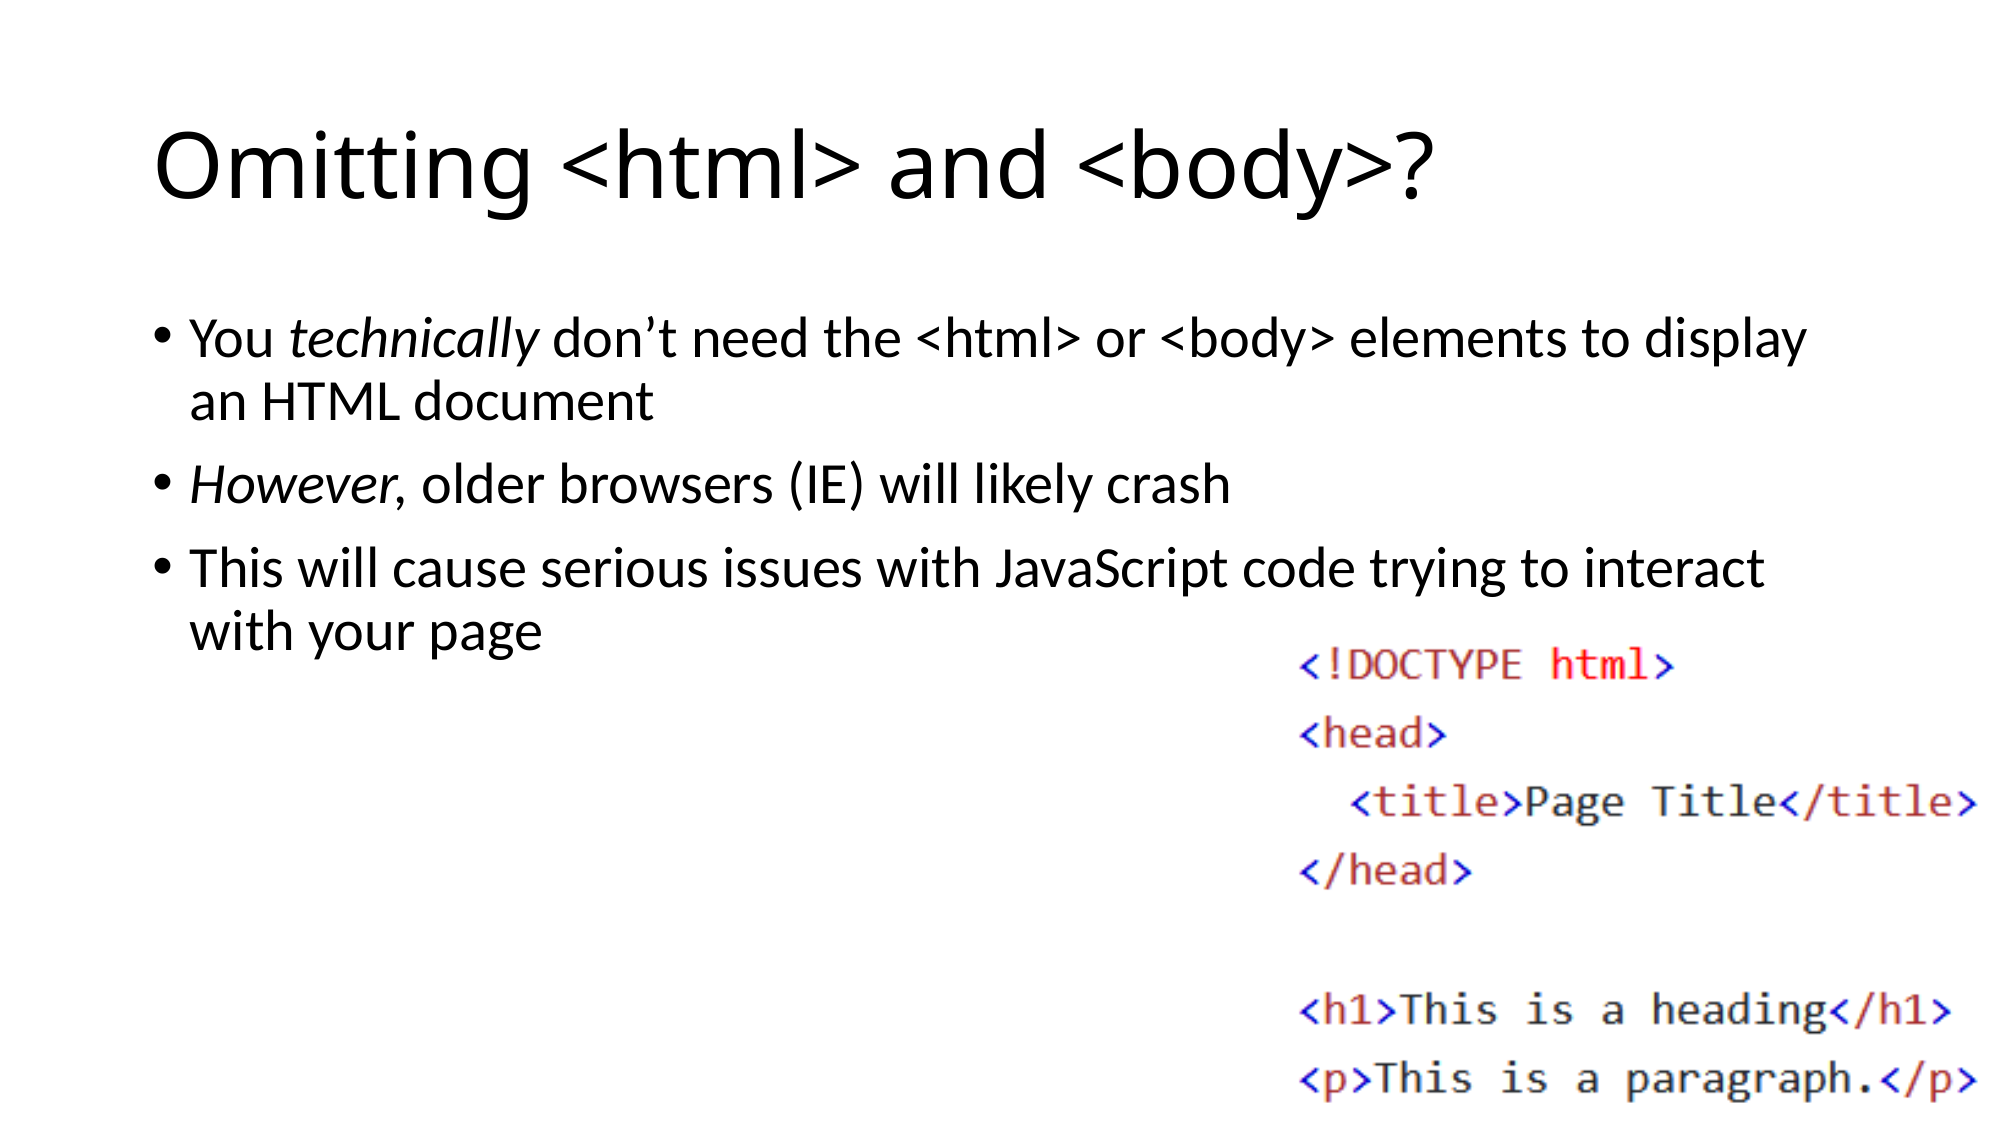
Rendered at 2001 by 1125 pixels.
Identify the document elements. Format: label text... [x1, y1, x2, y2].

list You technically don’t need the <html> or <body> elements to display an HTML document However, older browsers (IE) will likely crash This will cause serious issues with JavaScript code trying to interact with your page [137, 299, 1863, 1014]
title Omitting <html> and <body>? [137, 59, 1863, 278]
picture [1293, 616, 2000, 1125]
